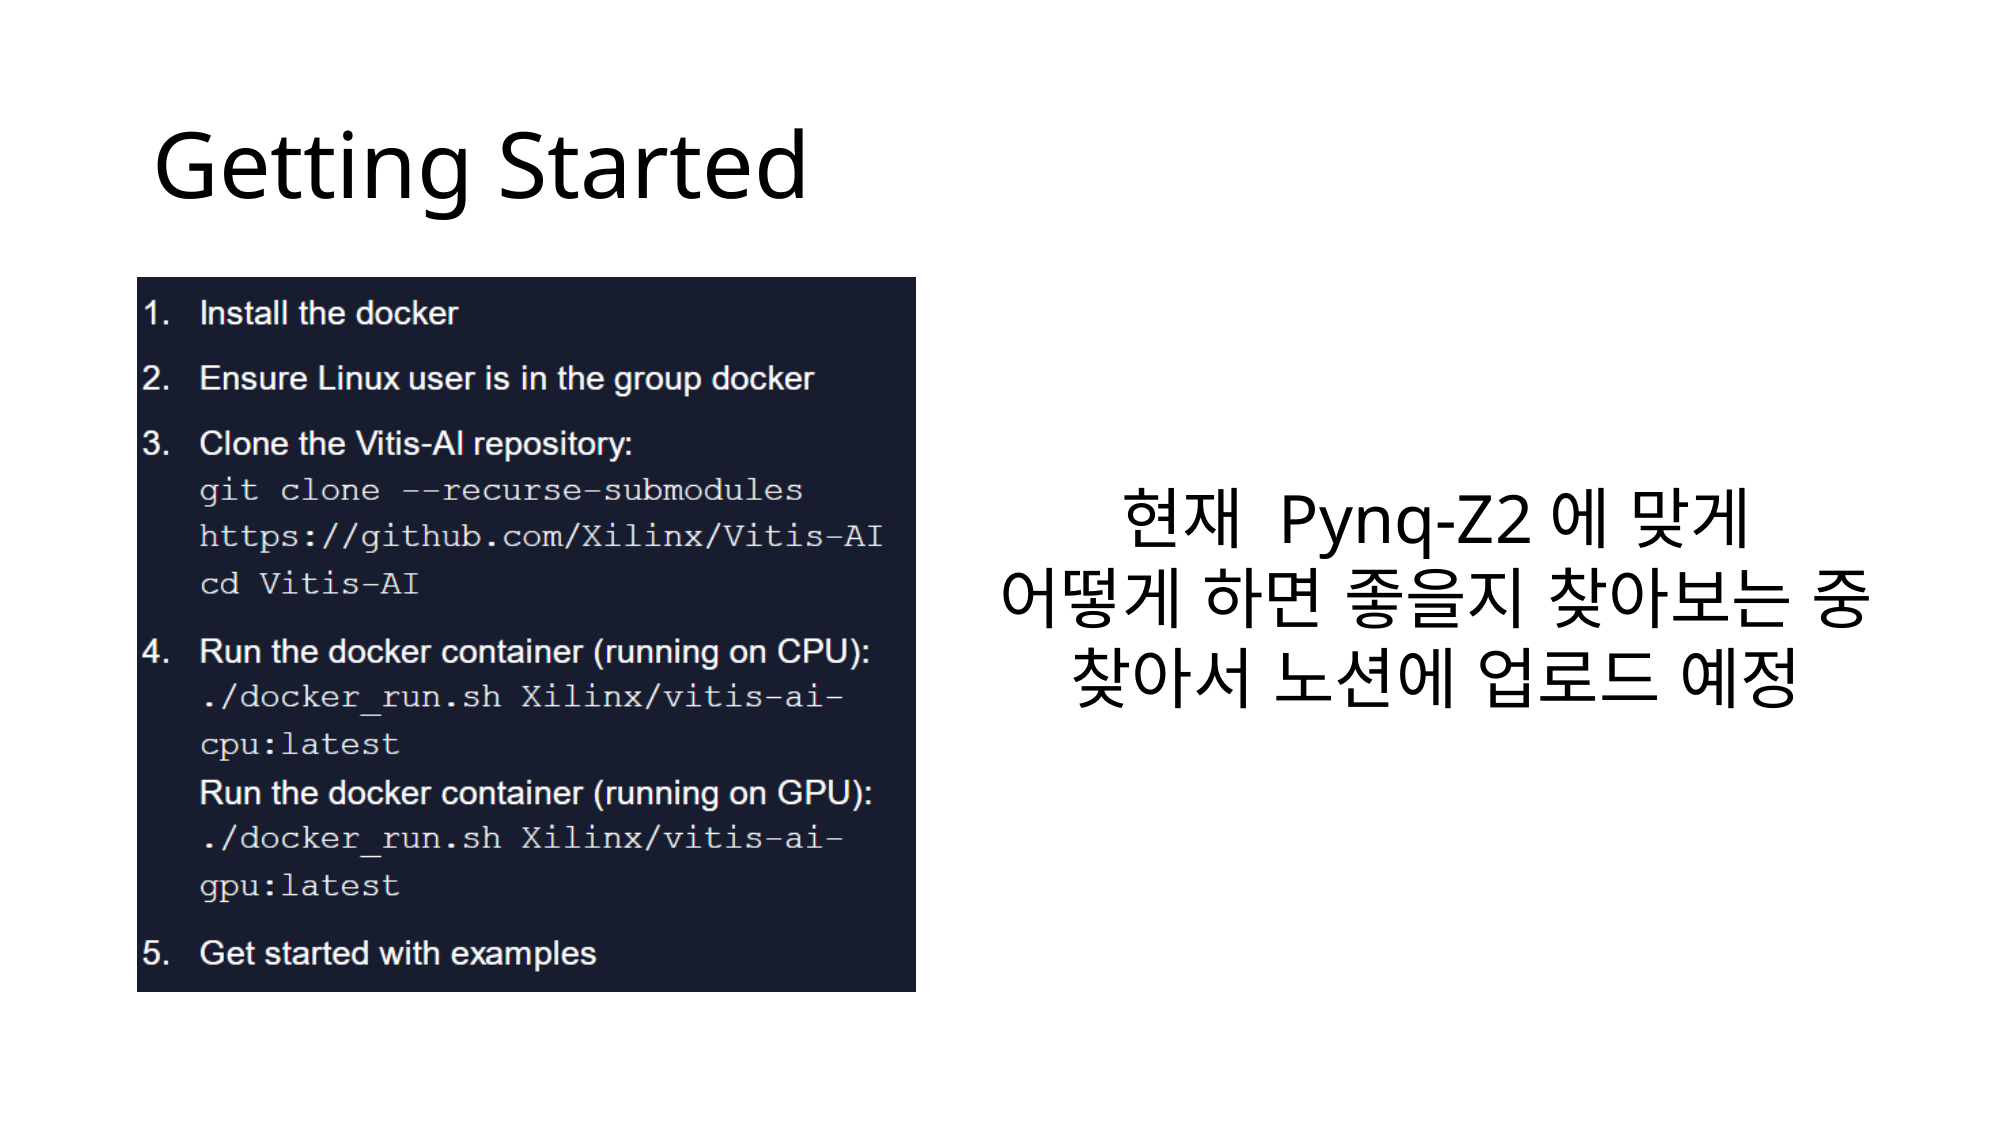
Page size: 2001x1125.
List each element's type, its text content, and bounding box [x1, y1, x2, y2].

title Getting Started [137, 59, 1863, 278]
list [136, 276, 916, 992]
text_box 현재 Pynq-Z2에 맞게 어떻게 하면 좋을지 찾아보는 중 찾아서 노션에 업로드 예정 [917, 469, 1957, 725]
